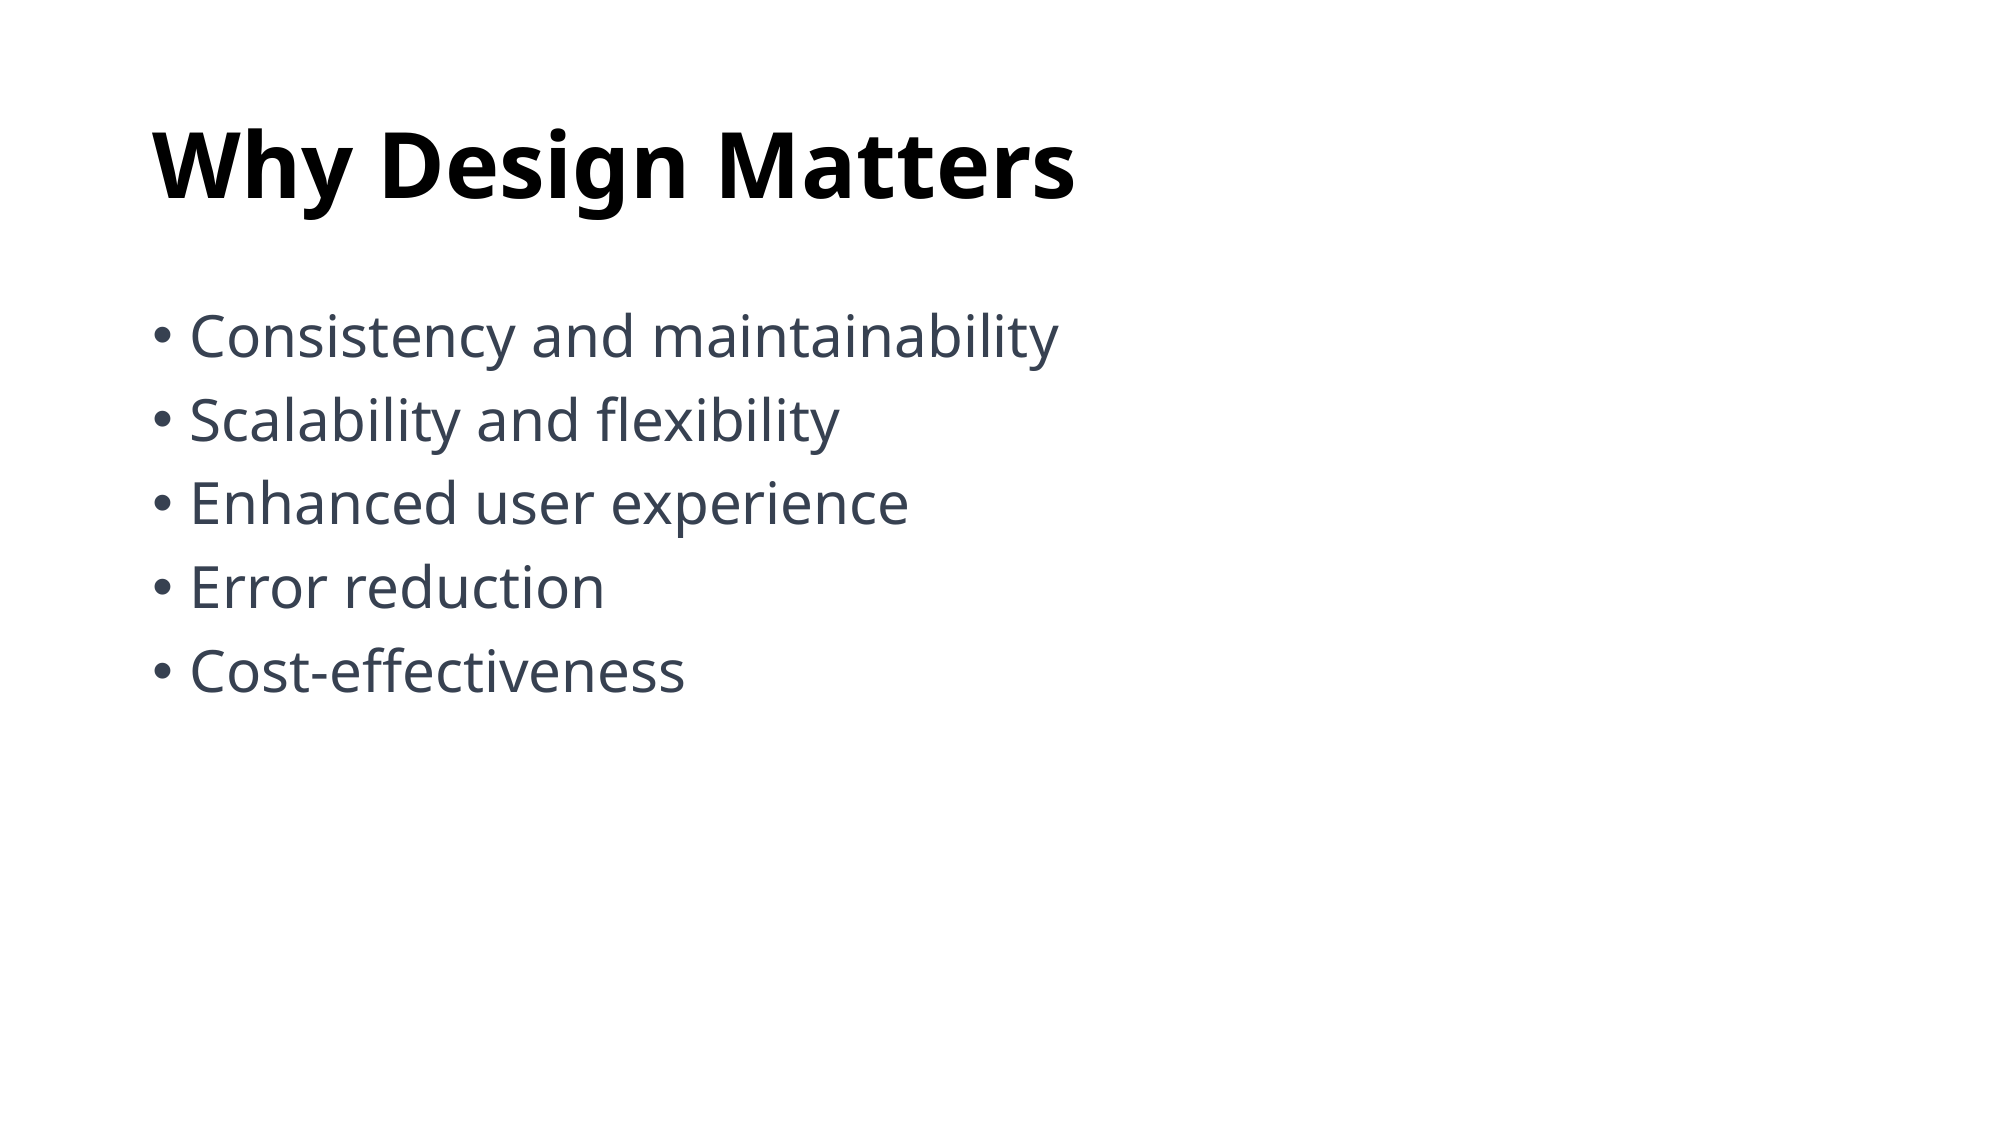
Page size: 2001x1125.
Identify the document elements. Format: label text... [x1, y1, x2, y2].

list Consistency and maintainability Scalability and flexibility Enhanced user experience Error reduction Cost-effectiveness [137, 299, 1863, 1014]
title Why Design Matters [137, 59, 1863, 278]
